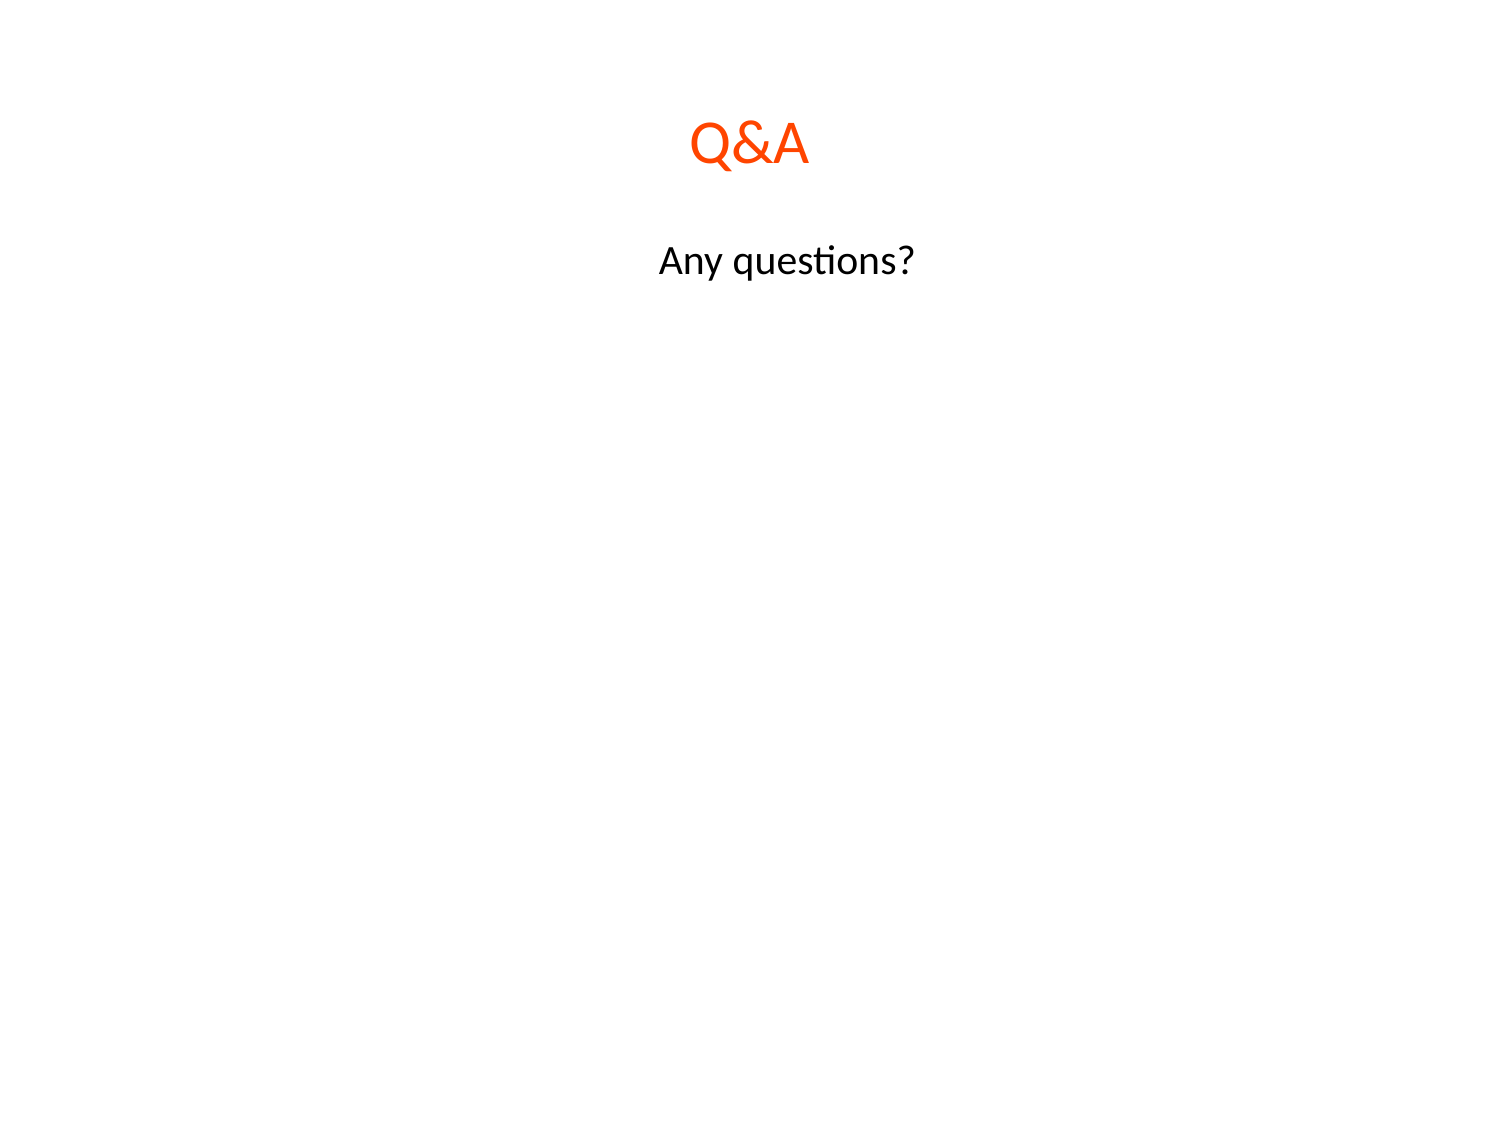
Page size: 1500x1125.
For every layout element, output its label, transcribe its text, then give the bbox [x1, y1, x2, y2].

text_box Any questions? [643, 224, 931, 290]
title Q&A [75, 45, 1425, 233]
